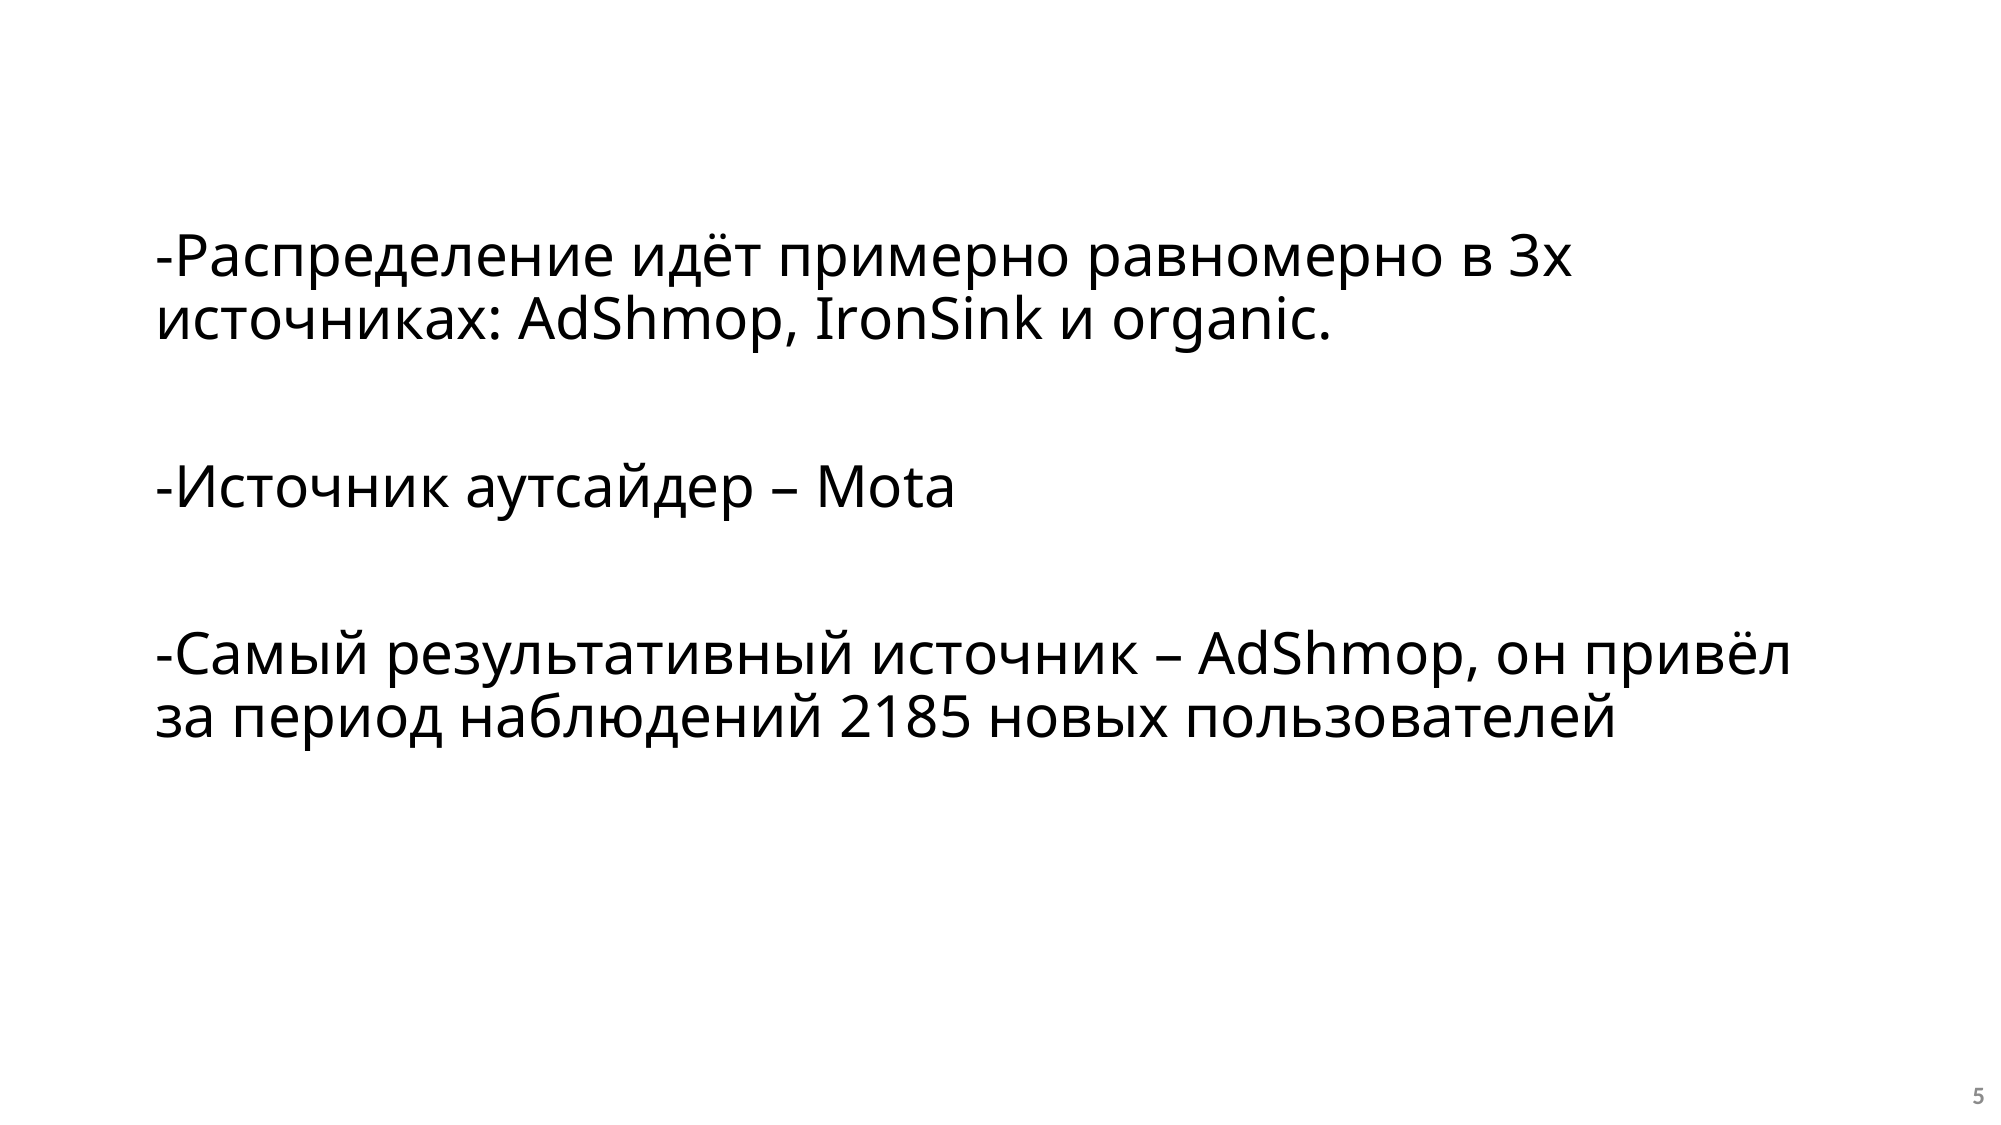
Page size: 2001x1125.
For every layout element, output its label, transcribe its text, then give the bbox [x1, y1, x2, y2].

list -Распределение идёт примерно равномерно в 3х источниках: AdShmop, IronSink и organic. -Источник аутсайдер – Mota -Самый результативный источник – AdShmop, он привёл за период наблюдений 2185 новых пользователей [140, 218, 1866, 933]
slide_number 5 [1550, 1065, 2000, 1125]
